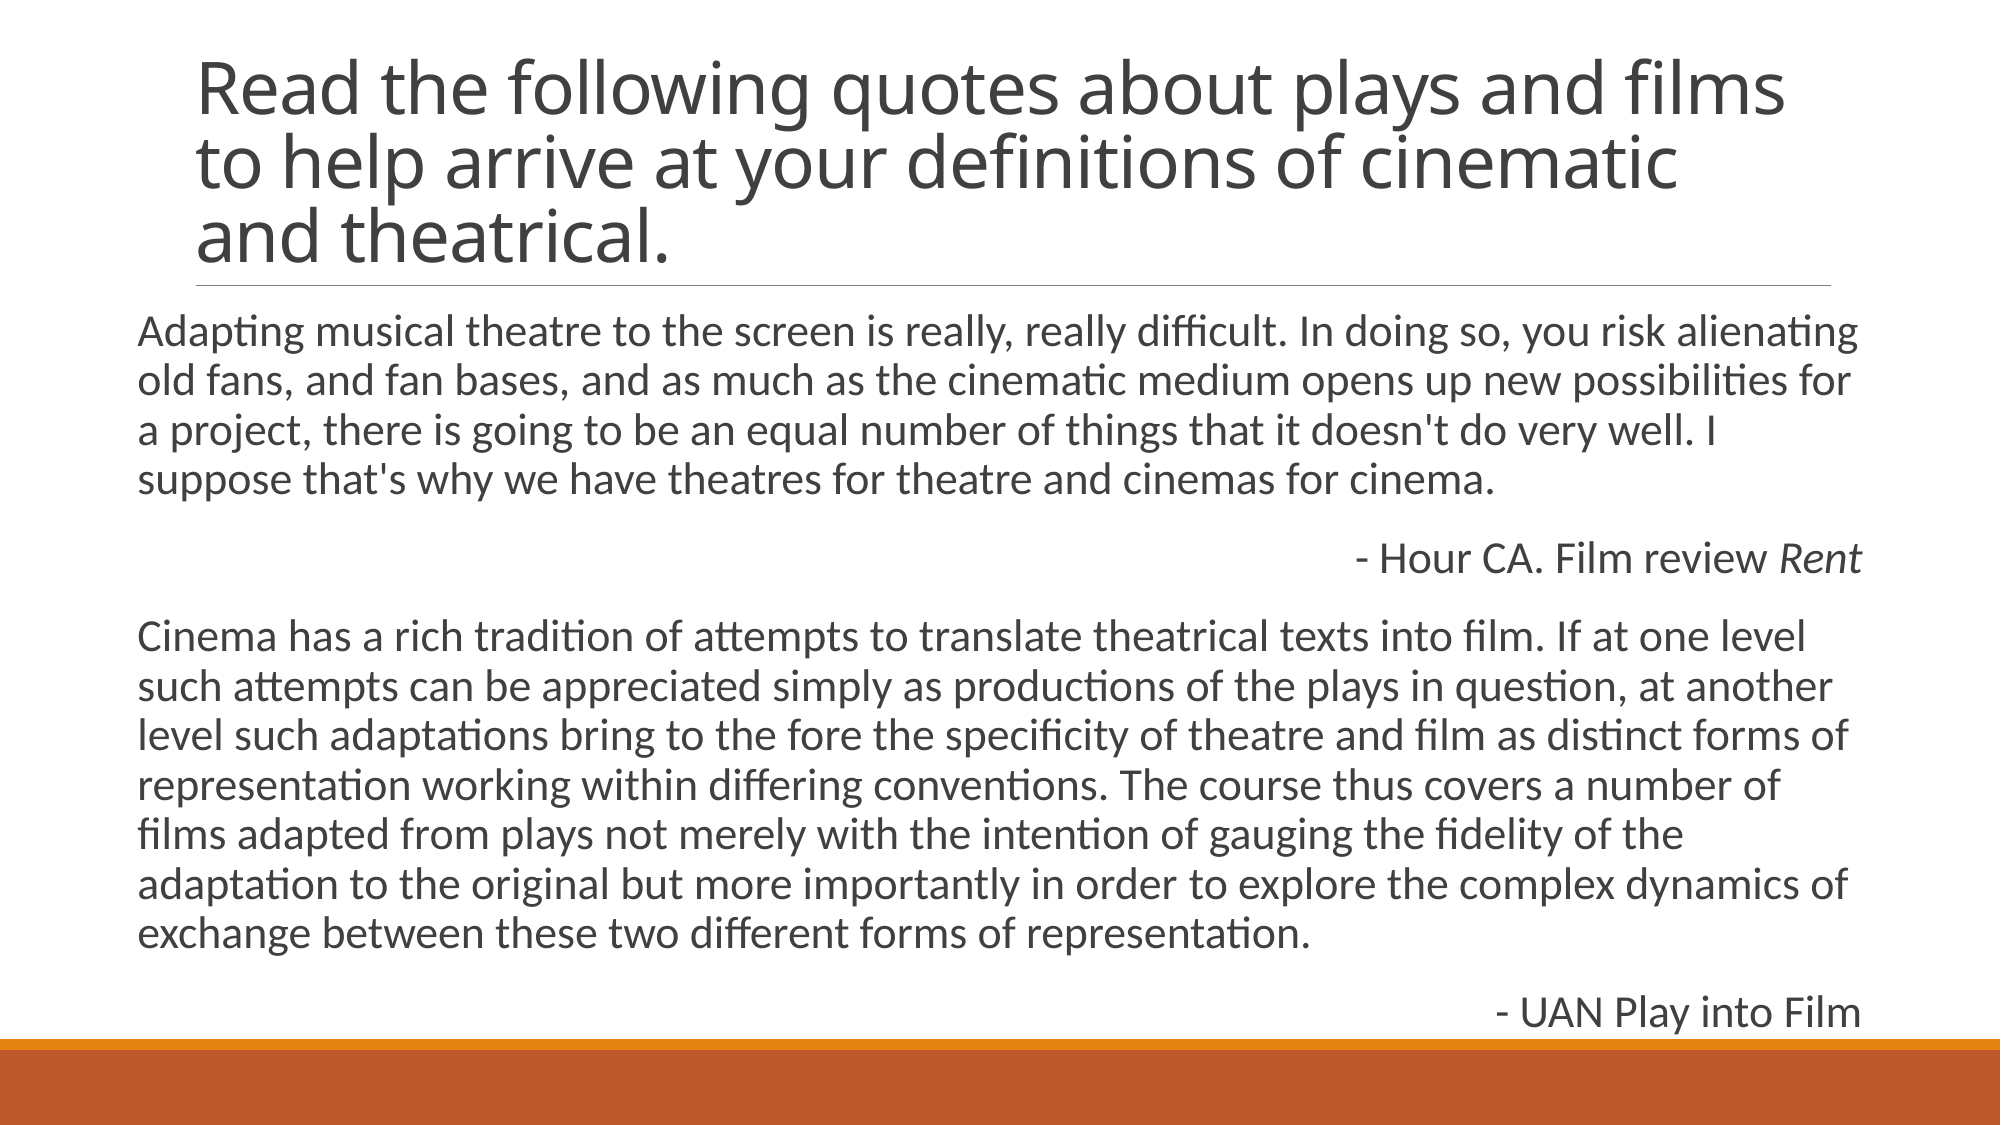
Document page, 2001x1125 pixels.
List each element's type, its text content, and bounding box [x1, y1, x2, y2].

title Read the following quotes about plays and films to help arrive at your definitions of cinematic and theatrical. [180, 47, 1830, 285]
list Adapting musical theatre to the screen is really, really difficult. In doing so, you risk alienating old fans, and fan bases, and as much as the cinematic medium opens up new possibilities for a project, there is going to be an equal number of things that it doesn't do very well. I suppose that's why we have theatres for theatre and cinemas for cinema. - Hour CA. Film review Rent Cinema has a rich tradition of attempts to translate theatrical texts into film. If at one level such attempts can be appreciated simply as productions of the plays in question, at another level such adaptations bring to the fore the specificity of theatre and film as distinct forms of representation working within differing conventions. The course thus covers a number of films adapted from plays not merely with the intention of gauging the fidelity of the adaptation to the original but more importantly in order to explore the complex dynamics of exchange between these two different forms of representation. - UAN Play into Film [137, 299, 1863, 1083]
